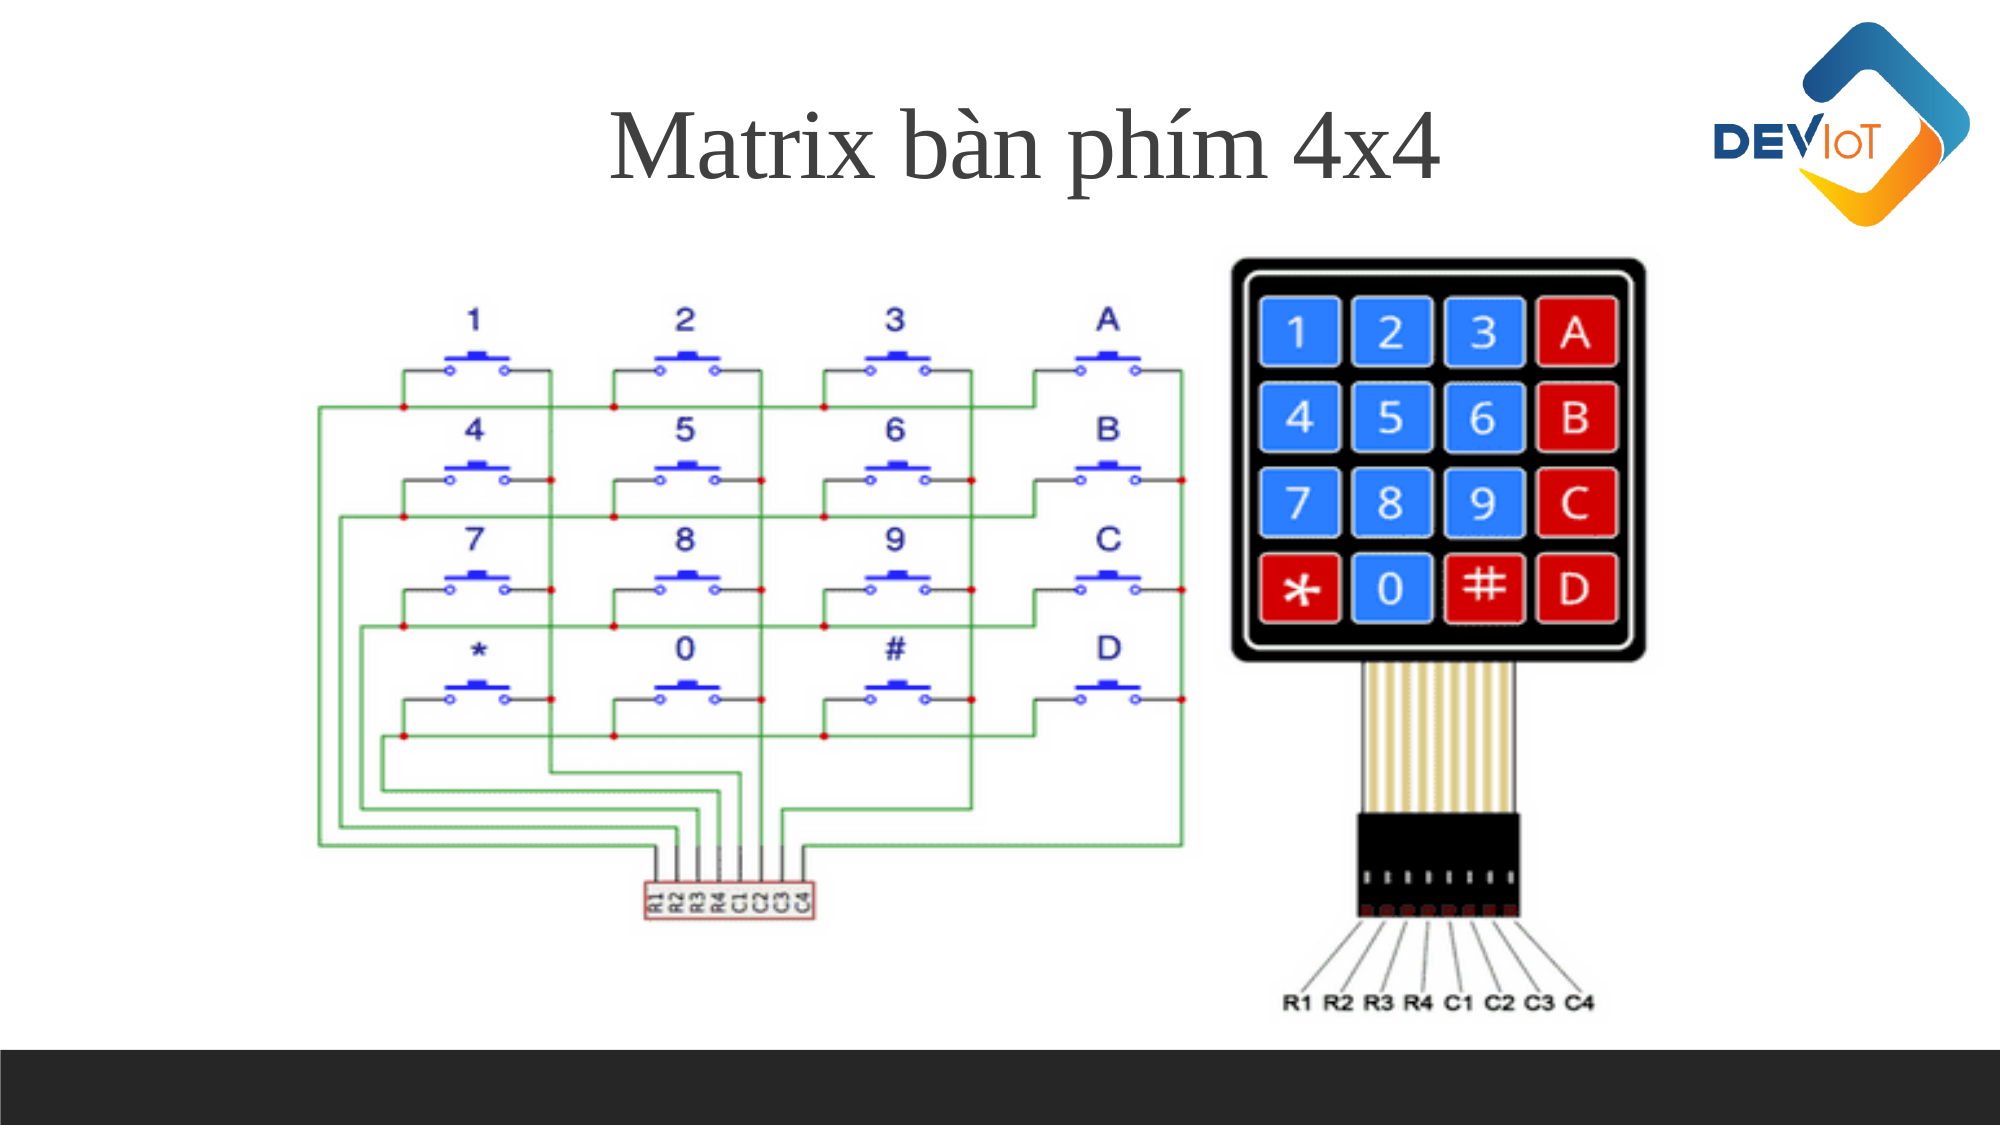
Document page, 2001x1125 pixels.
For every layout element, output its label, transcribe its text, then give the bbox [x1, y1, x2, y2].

title Matrix bàn phím 4x4 [593, 78, 1457, 209]
picture [162, 0, 2000, 1048]
